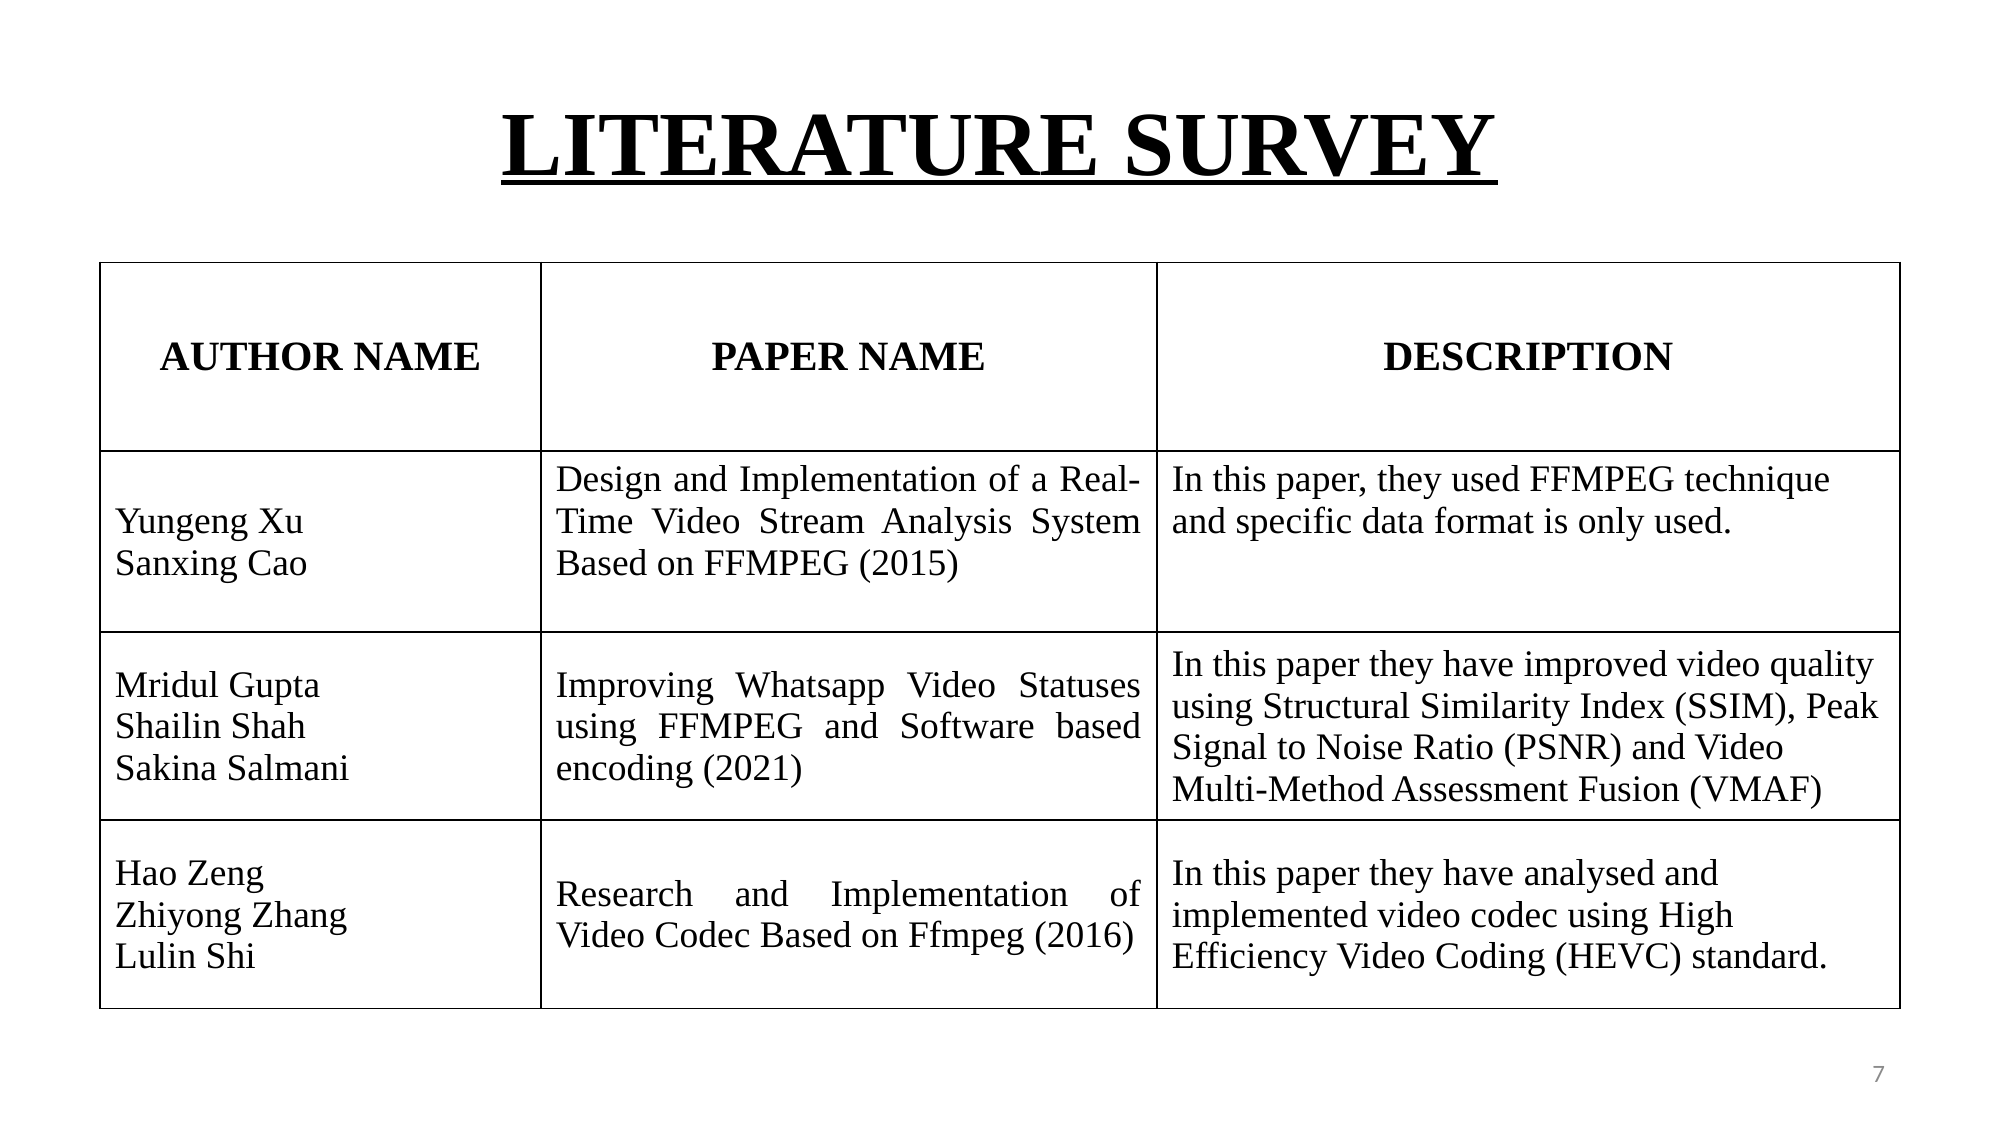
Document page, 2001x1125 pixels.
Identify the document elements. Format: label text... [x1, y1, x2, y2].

table_cell Improving Whatsapp Video Statuses using FFMPEG and Software based encoding (2021) [542, 633, 1156, 819]
table_header PAPER NAME [542, 263, 1156, 450]
table_cell In this paper they have improved video quality using Structural Similarity Index (SSIM), Peak Signal to Noise Ratio (PSNR) and Video Multi-Method Assessment Fusion (VMAF) [1158, 633, 1899, 819]
table_cell Mridul Gupta Shailin Shah Sakina Salmani [101, 633, 540, 819]
table_cell Design and Implementation of a Real-Time Video Stream Analysis System Based on FFMPEG (2015) [542, 452, 1156, 631]
slide_number 7 [1433, 1042, 1900, 1103]
table_cell In this paper they have analysed and implemented video codec using High Efficiency Video Coding (HEVC) standard. [1158, 821, 1899, 1008]
table_cell Yungeng Xu Sanxing Cao [101, 452, 540, 631]
table_header AUTHOR NAME [101, 263, 540, 450]
table_cell In this paper, they used FFMPEG technique and specific data format is only used. [1158, 452, 1899, 631]
table_cell Hao Zeng Zhiyong Zhang Lulin Shi [101, 821, 540, 1008]
table_header DESCRIPTION [1158, 263, 1899, 450]
table_cell Research and Implementation of Video Codec Based on Ffmpeg (2016) [542, 821, 1156, 1008]
title LITERATURE SURVEY [99, 45, 1900, 233]
